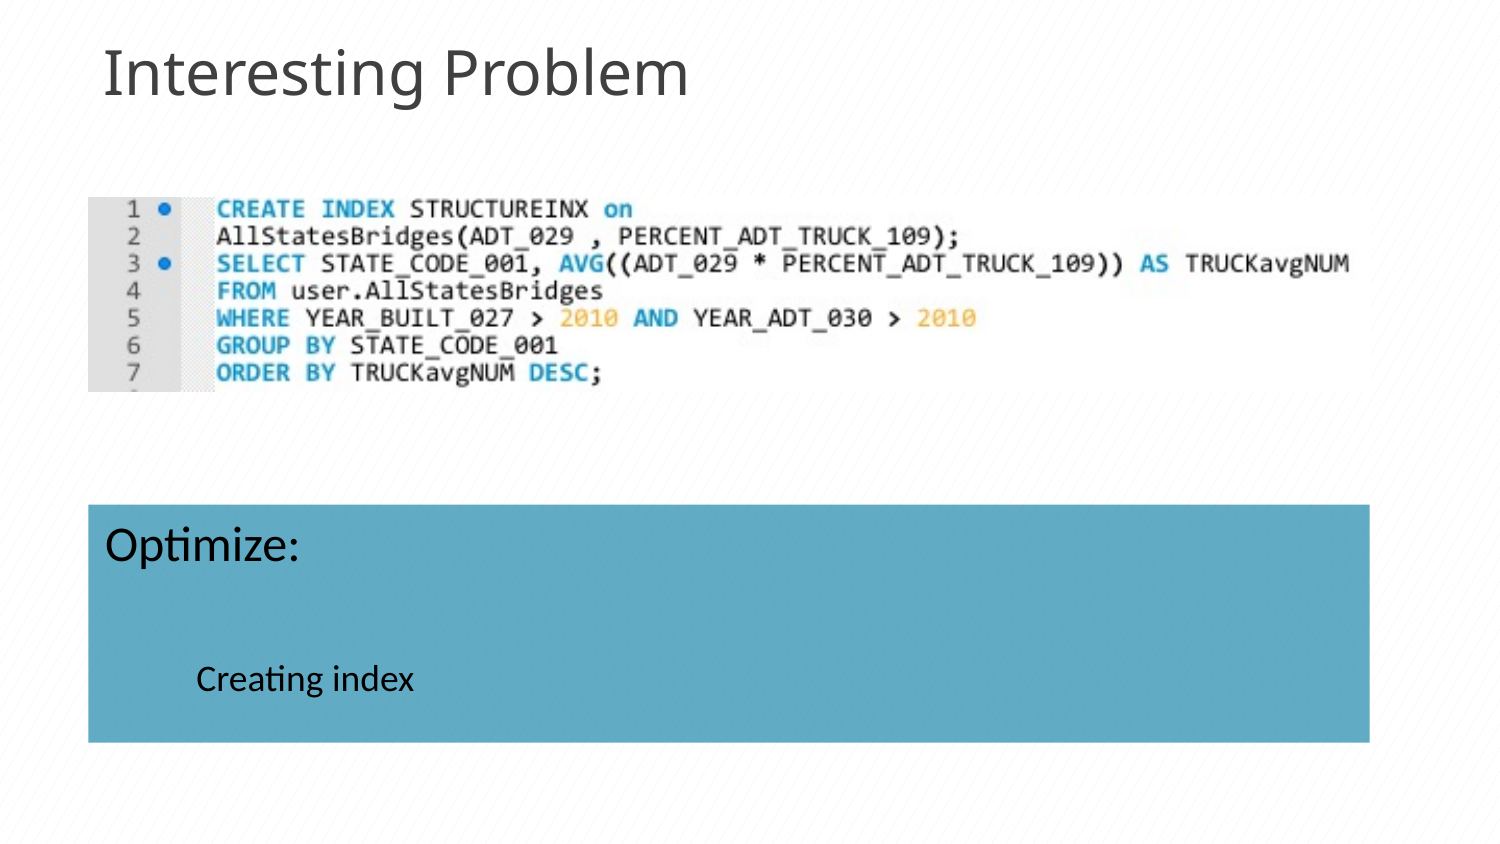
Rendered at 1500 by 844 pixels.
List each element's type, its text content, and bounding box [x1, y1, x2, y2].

text_box Interesting Problem [88, 50, 845, 92]
text_box Creating index [181, 646, 438, 706]
picture [88, 197, 1370, 392]
text_box [86, 502, 1372, 745]
text_box Optimize: [90, 504, 316, 580]
